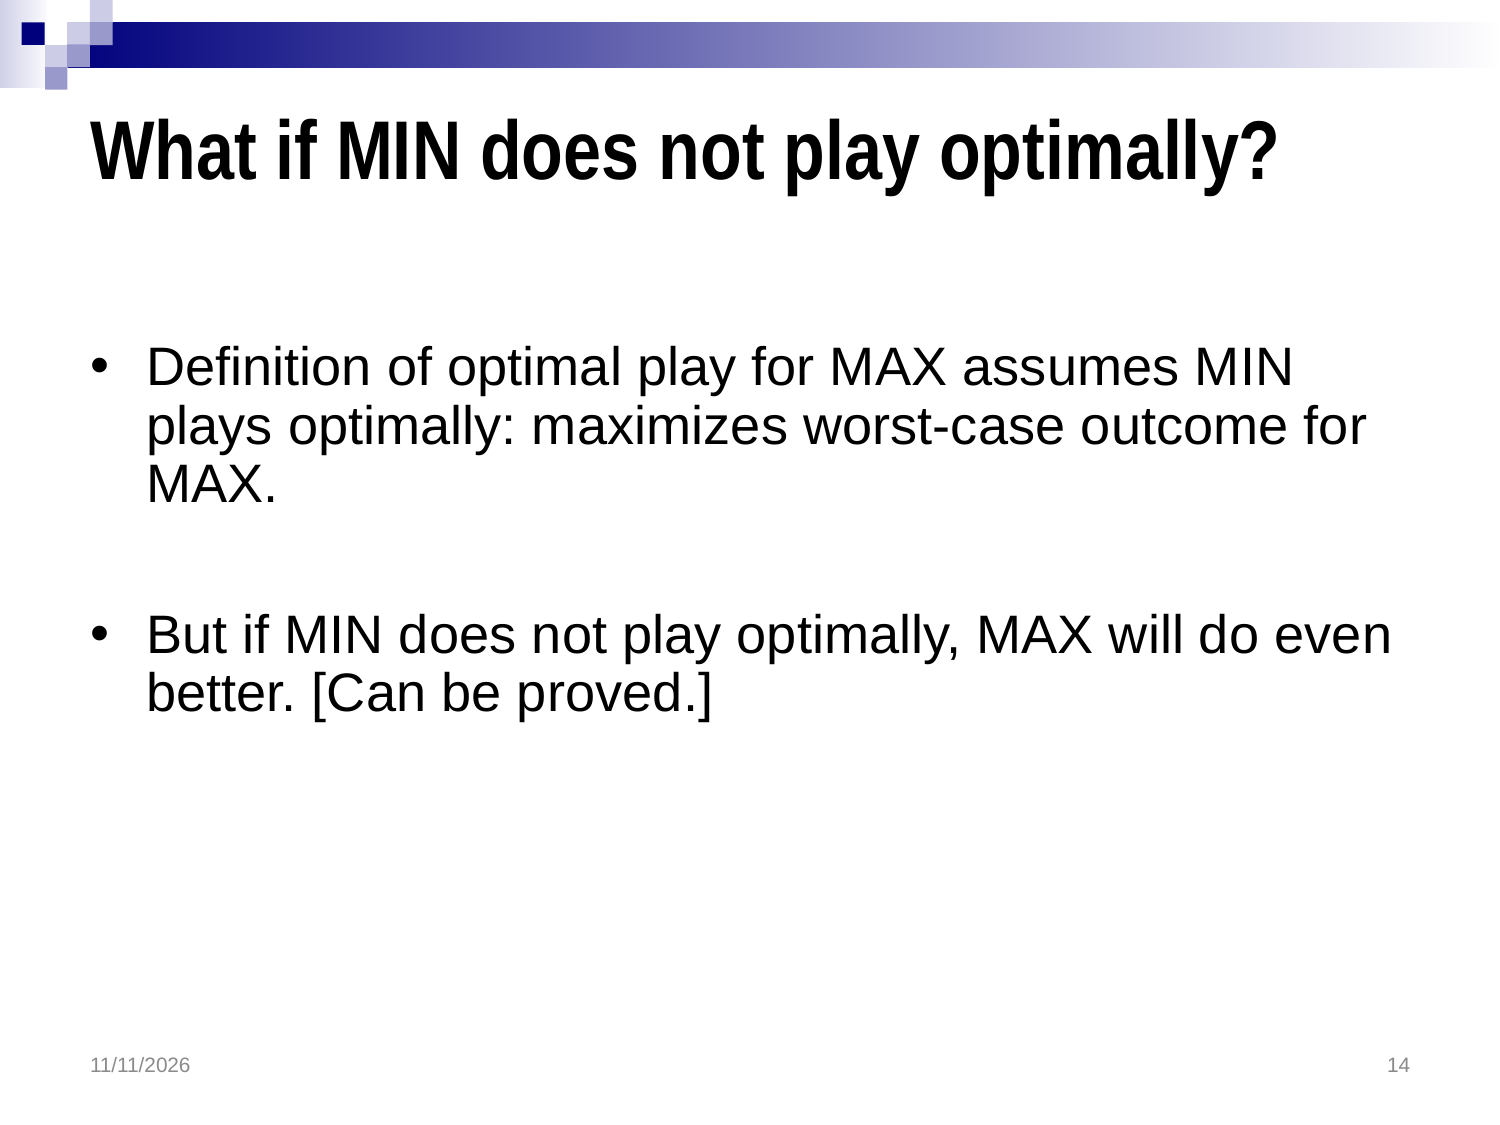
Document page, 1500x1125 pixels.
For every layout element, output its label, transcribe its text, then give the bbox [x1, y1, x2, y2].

title What if MIN does not play optimally? [75, 67, 1425, 225]
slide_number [75, 1037, 425, 1091]
list Definition of optimal play for MAX assumes MIN plays optimally: maximizes worst-case outcome for MAX. But if MIN does not play optimally, MAX will do even better. [Can be proved.] [75, 249, 1425, 1013]
slide_number 14 [1074, 1037, 1425, 1091]
